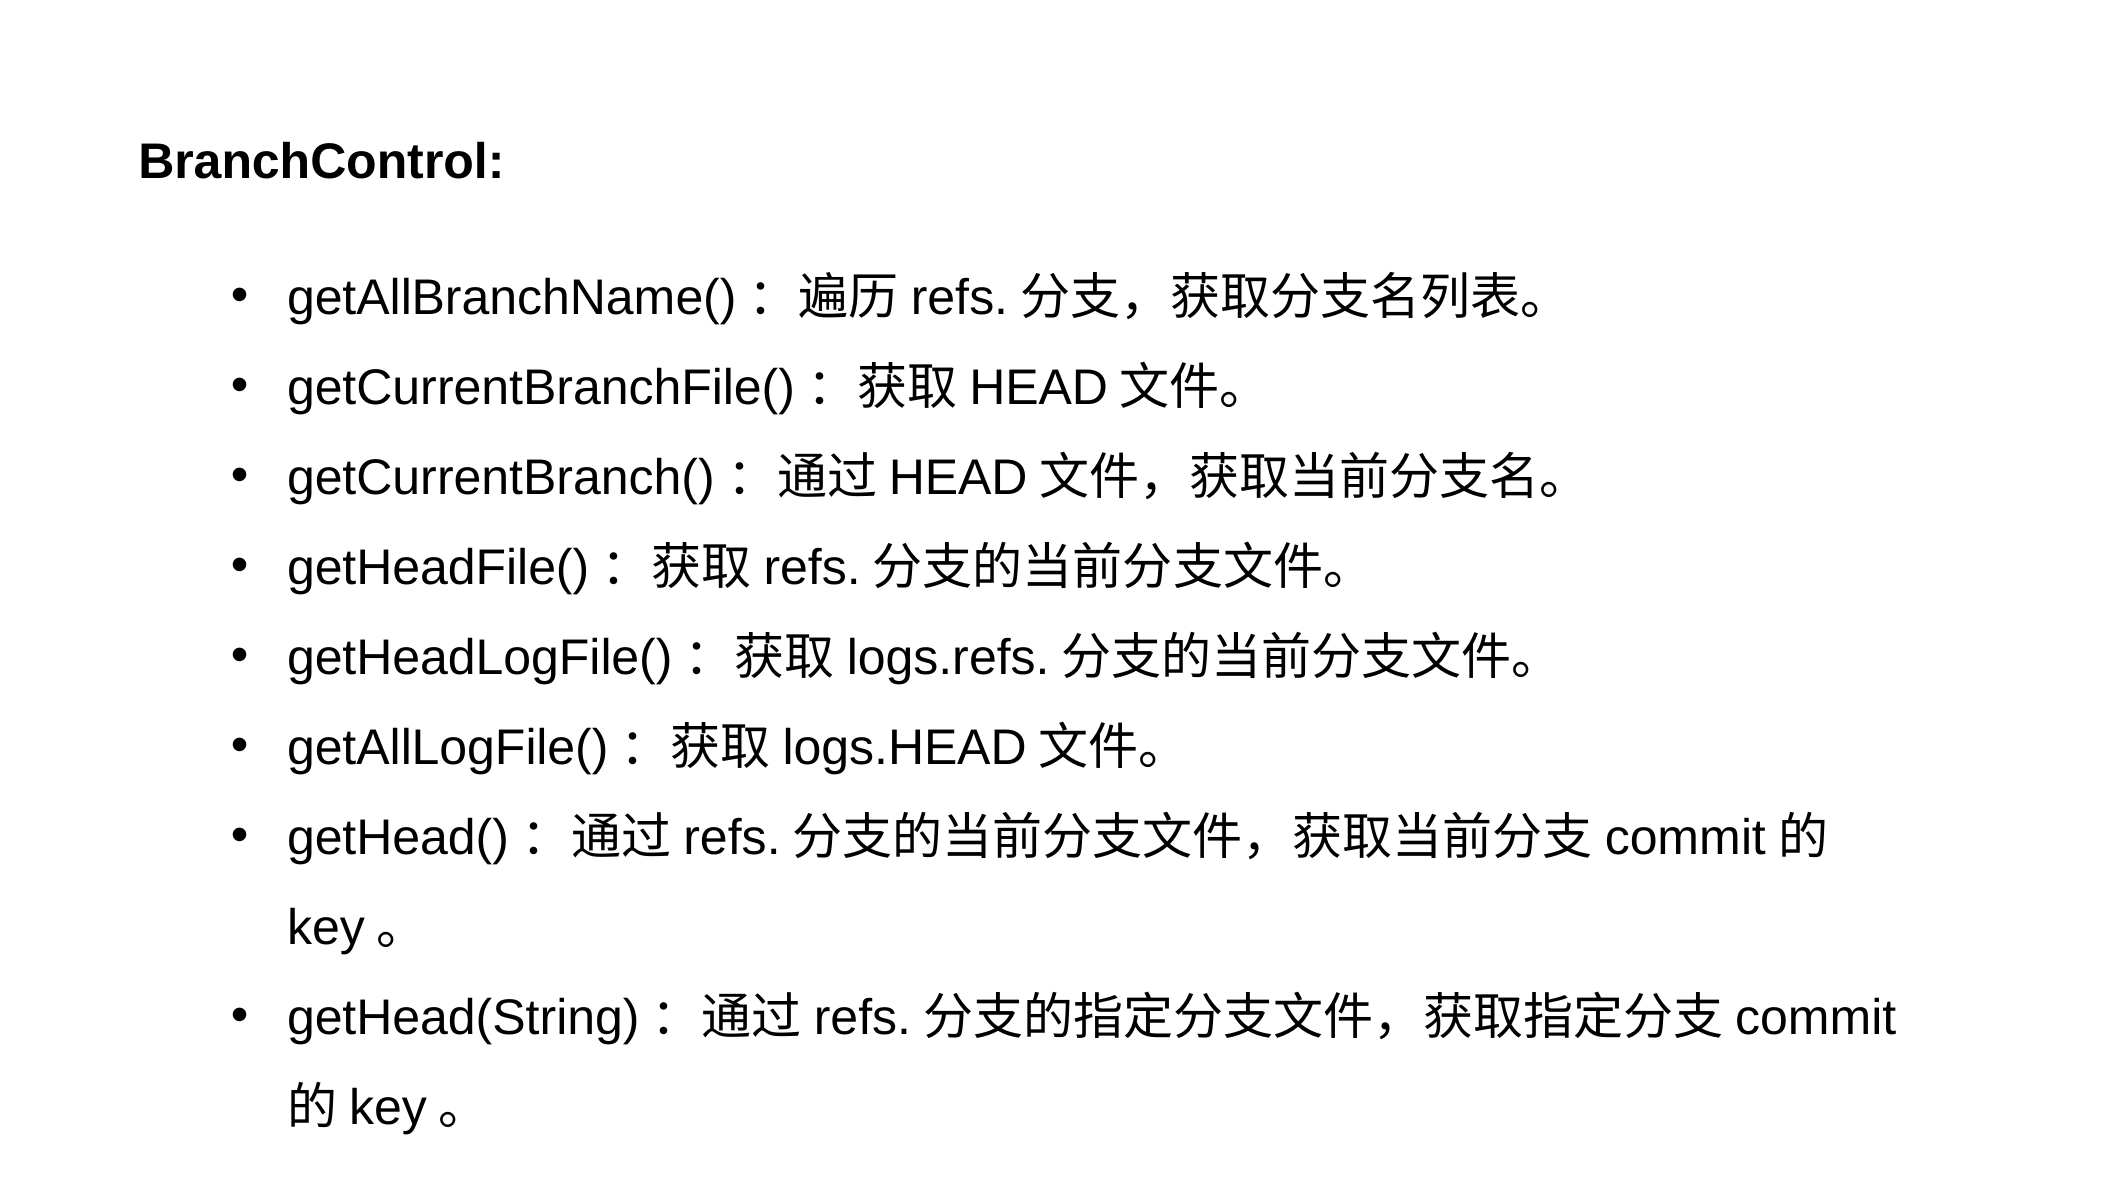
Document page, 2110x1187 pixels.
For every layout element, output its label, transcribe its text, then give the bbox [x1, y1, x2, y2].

text_box getAllBranchName()：遍历refs.分支，获取分支名列表。 getCurrentBranchFile()：获取HEAD文件。 getCurrentBranch()：通过HEAD文件，获取当前分支名。 getHeadFile()：获取refs.分支的当前分支文件。 getHeadLogFile()：获取logs.refs.分支的当前分支文件。 getAllLogFile()：获取logs.HEAD文件。 getHead()：通过refs.分支的当前分支文件，获取当前分支commit的key。 getHead(String)：通过refs.分支的指定分支文件，获取指定分支commit的key。 [216, 227, 1965, 1142]
text_box BranchControl: [123, 120, 520, 196]
